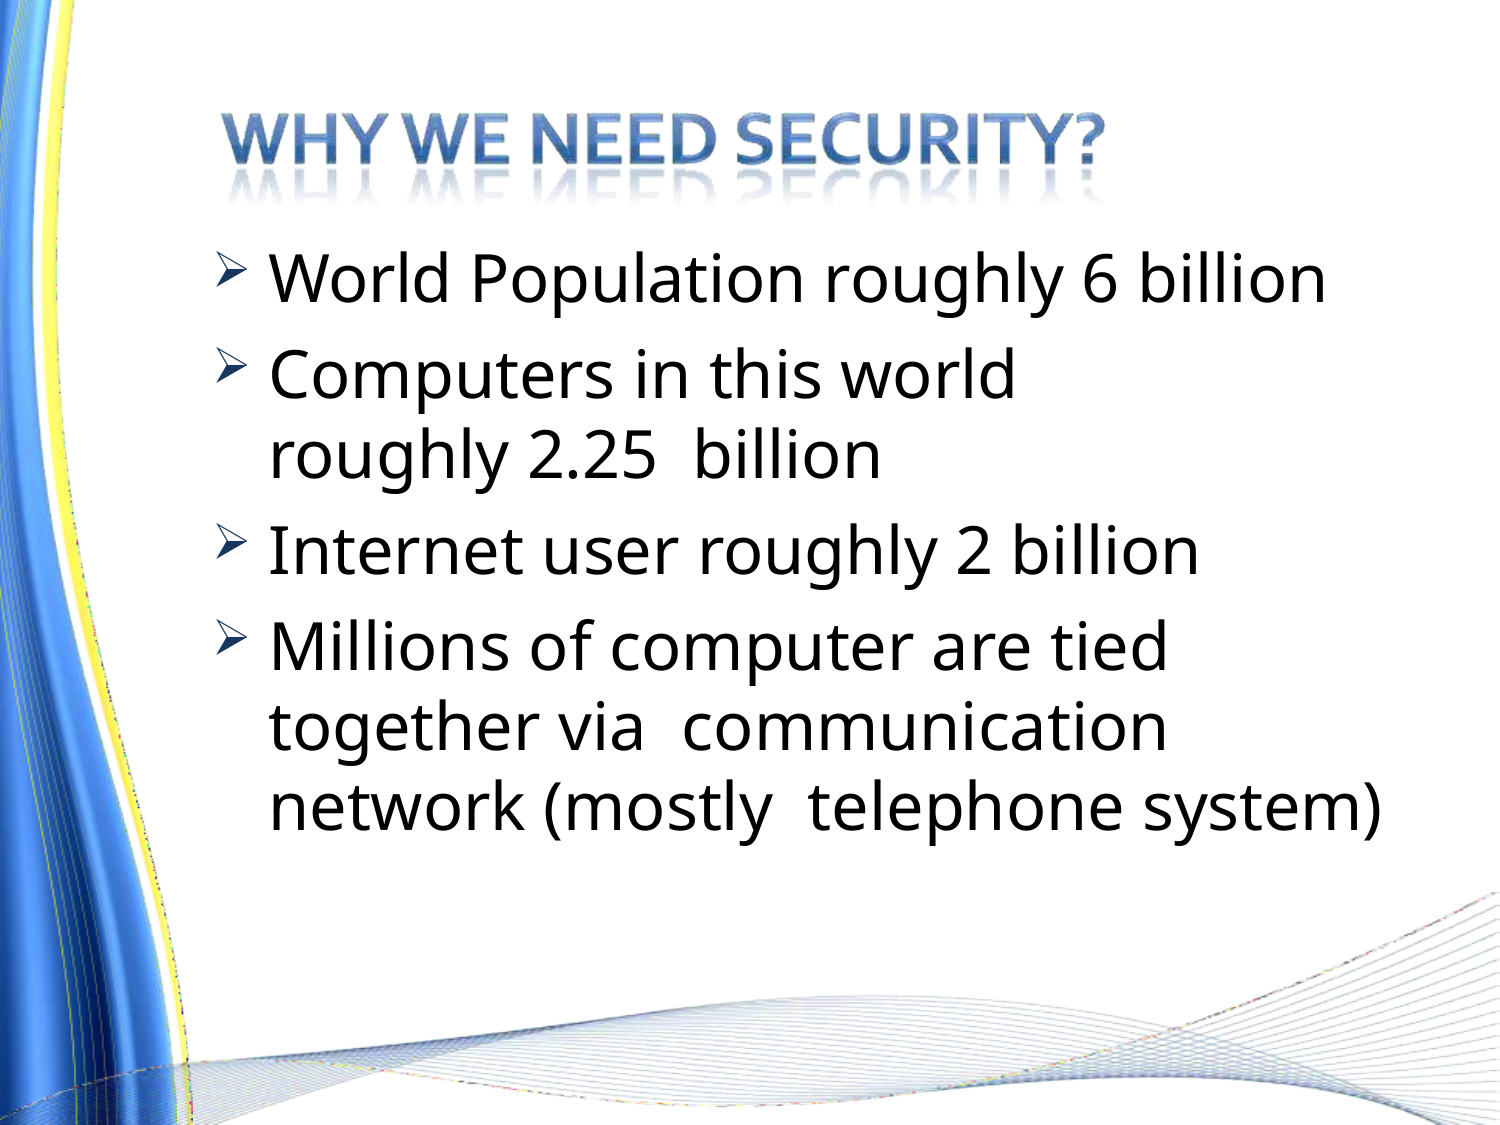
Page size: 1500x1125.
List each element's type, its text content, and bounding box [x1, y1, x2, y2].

text_box World Population roughly 6 billion Computers in this world roughly 2.25 billion Internet user roughly 2 billion Millions of computer are tied together via communication network (mostly telephone system) [210, 217, 1405, 844]
picture [0, 0, 1500, 1125]
